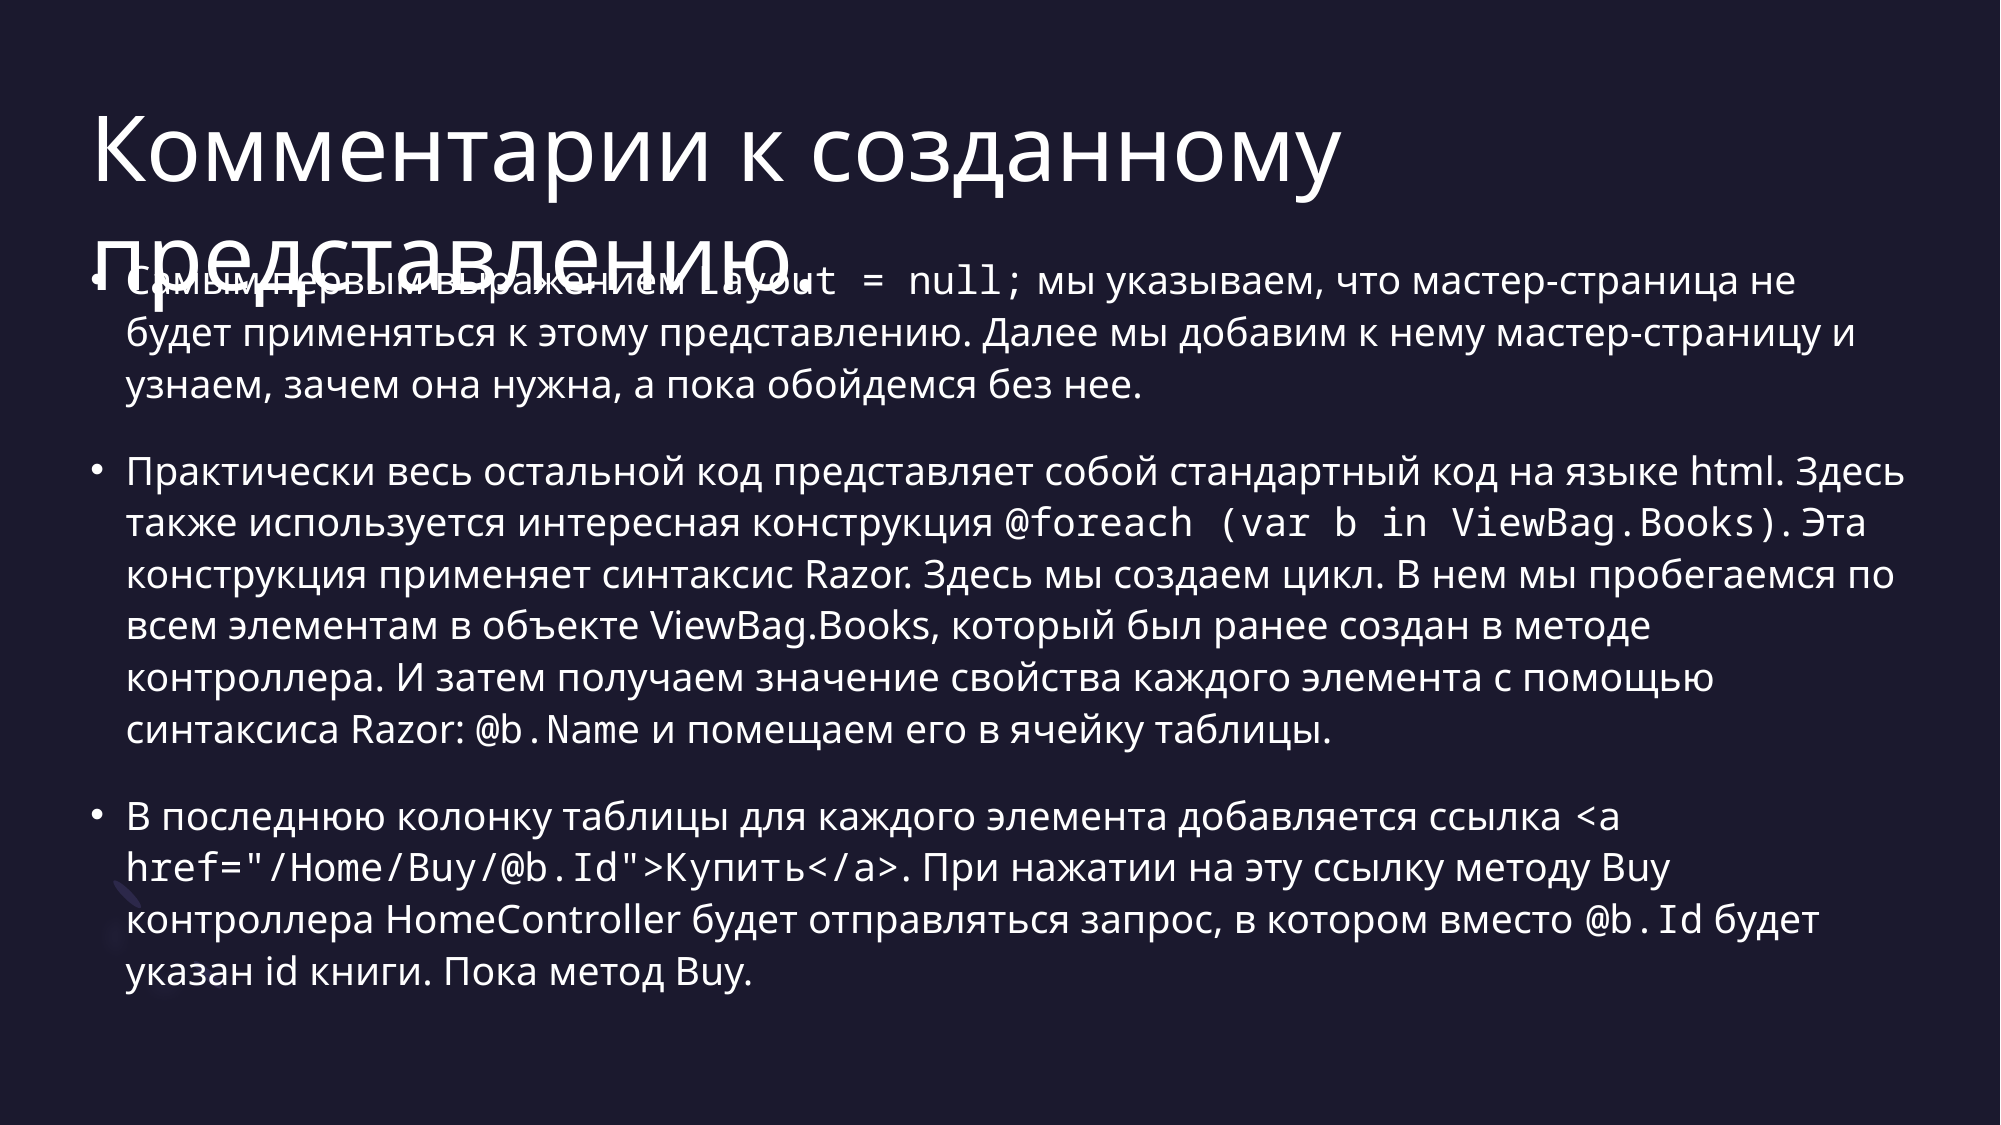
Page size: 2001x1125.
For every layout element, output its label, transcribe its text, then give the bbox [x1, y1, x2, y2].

list Самым первым выражением Layout = null; мы указываем, что мастер-страница не будет применяться к этому представлению. Далее мы добавим к нему мастер-страницу и узнаем, зачем она нужна, а пока обойдемся без нее. Практически весь остальной код представляет собой стандартный код на языке html. Здесь также используется интересная конструкция @foreach (var b in ViewBag.Books). Эта конструкция применяет синтаксис Razor. Здесь мы создаем цикл. В нем мы пробегаемся по всем элементам в объекте ViewBag.Books, который был ранее создан в методе контроллера. И затем получаем значение свойства каждого элемента с помощью синтаксиса Razor: @b.Name и помещаем его в ячейку таблицы. В последнюю колонку таблицы для каждого элемента добавляется ссылка <a href="/Home/Buy/@b.Id">Купить</a>. При нажатии на эту ссылку методу Buy контроллера HomeController будет отправляться запрос, в котором вместо @b.Id будет указан id книги. Пока метод Buy. [90, 250, 1910, 1000]
title Комментарии к созданному представлению. [90, 90, 1910, 250]
